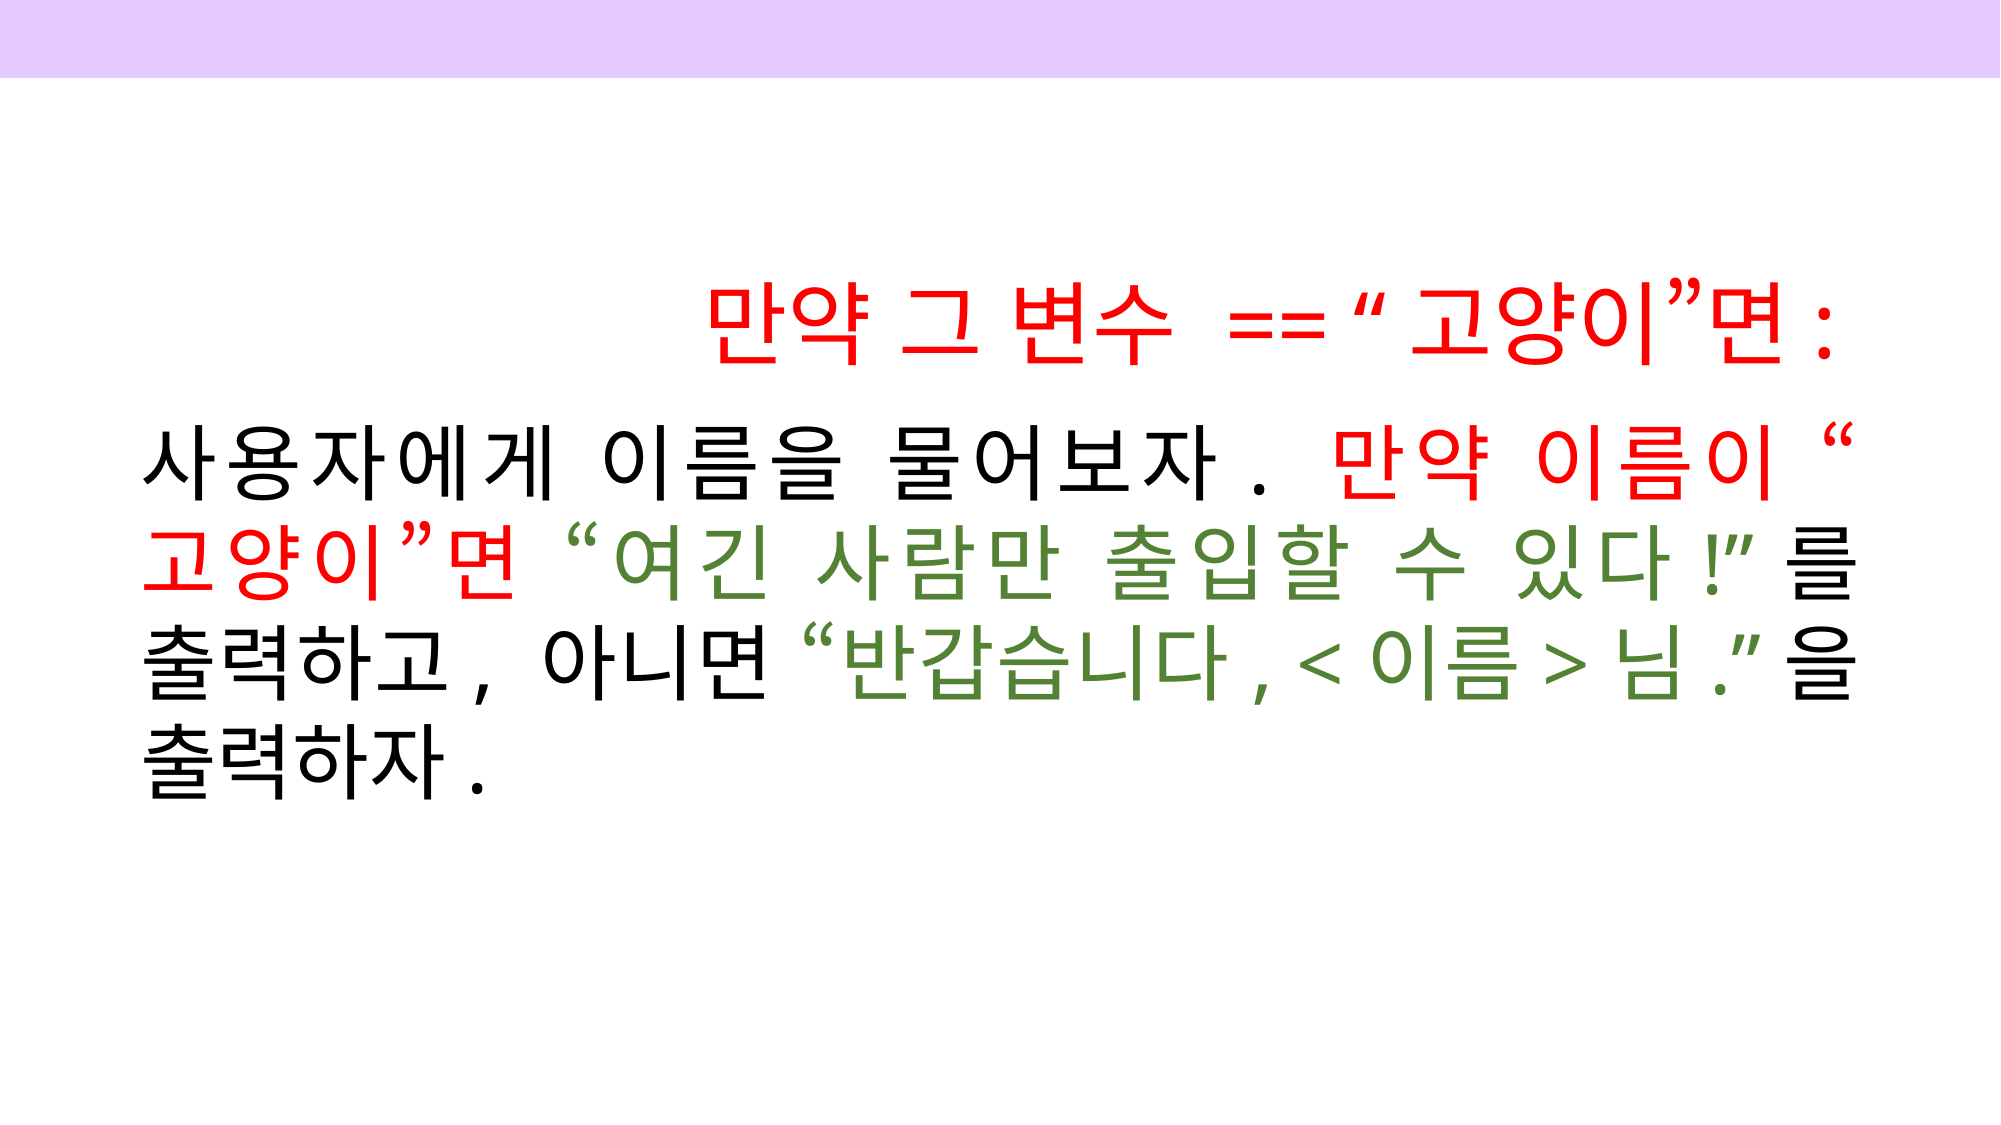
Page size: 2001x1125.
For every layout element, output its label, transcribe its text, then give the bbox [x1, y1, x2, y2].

text_box 만약 그 변수 == “고양이”면: [524, 259, 1852, 384]
text_box 사용자에게 이름을 물어보자. 만약 이름이 “고양이”면 “여긴 사람만 출입할 수 있다!”를 출력하고, 아니면 “반갑습니다, <이름>님.”을 출력하자. [125, 403, 1875, 819]
text_box [0, 0, 2000, 79]
